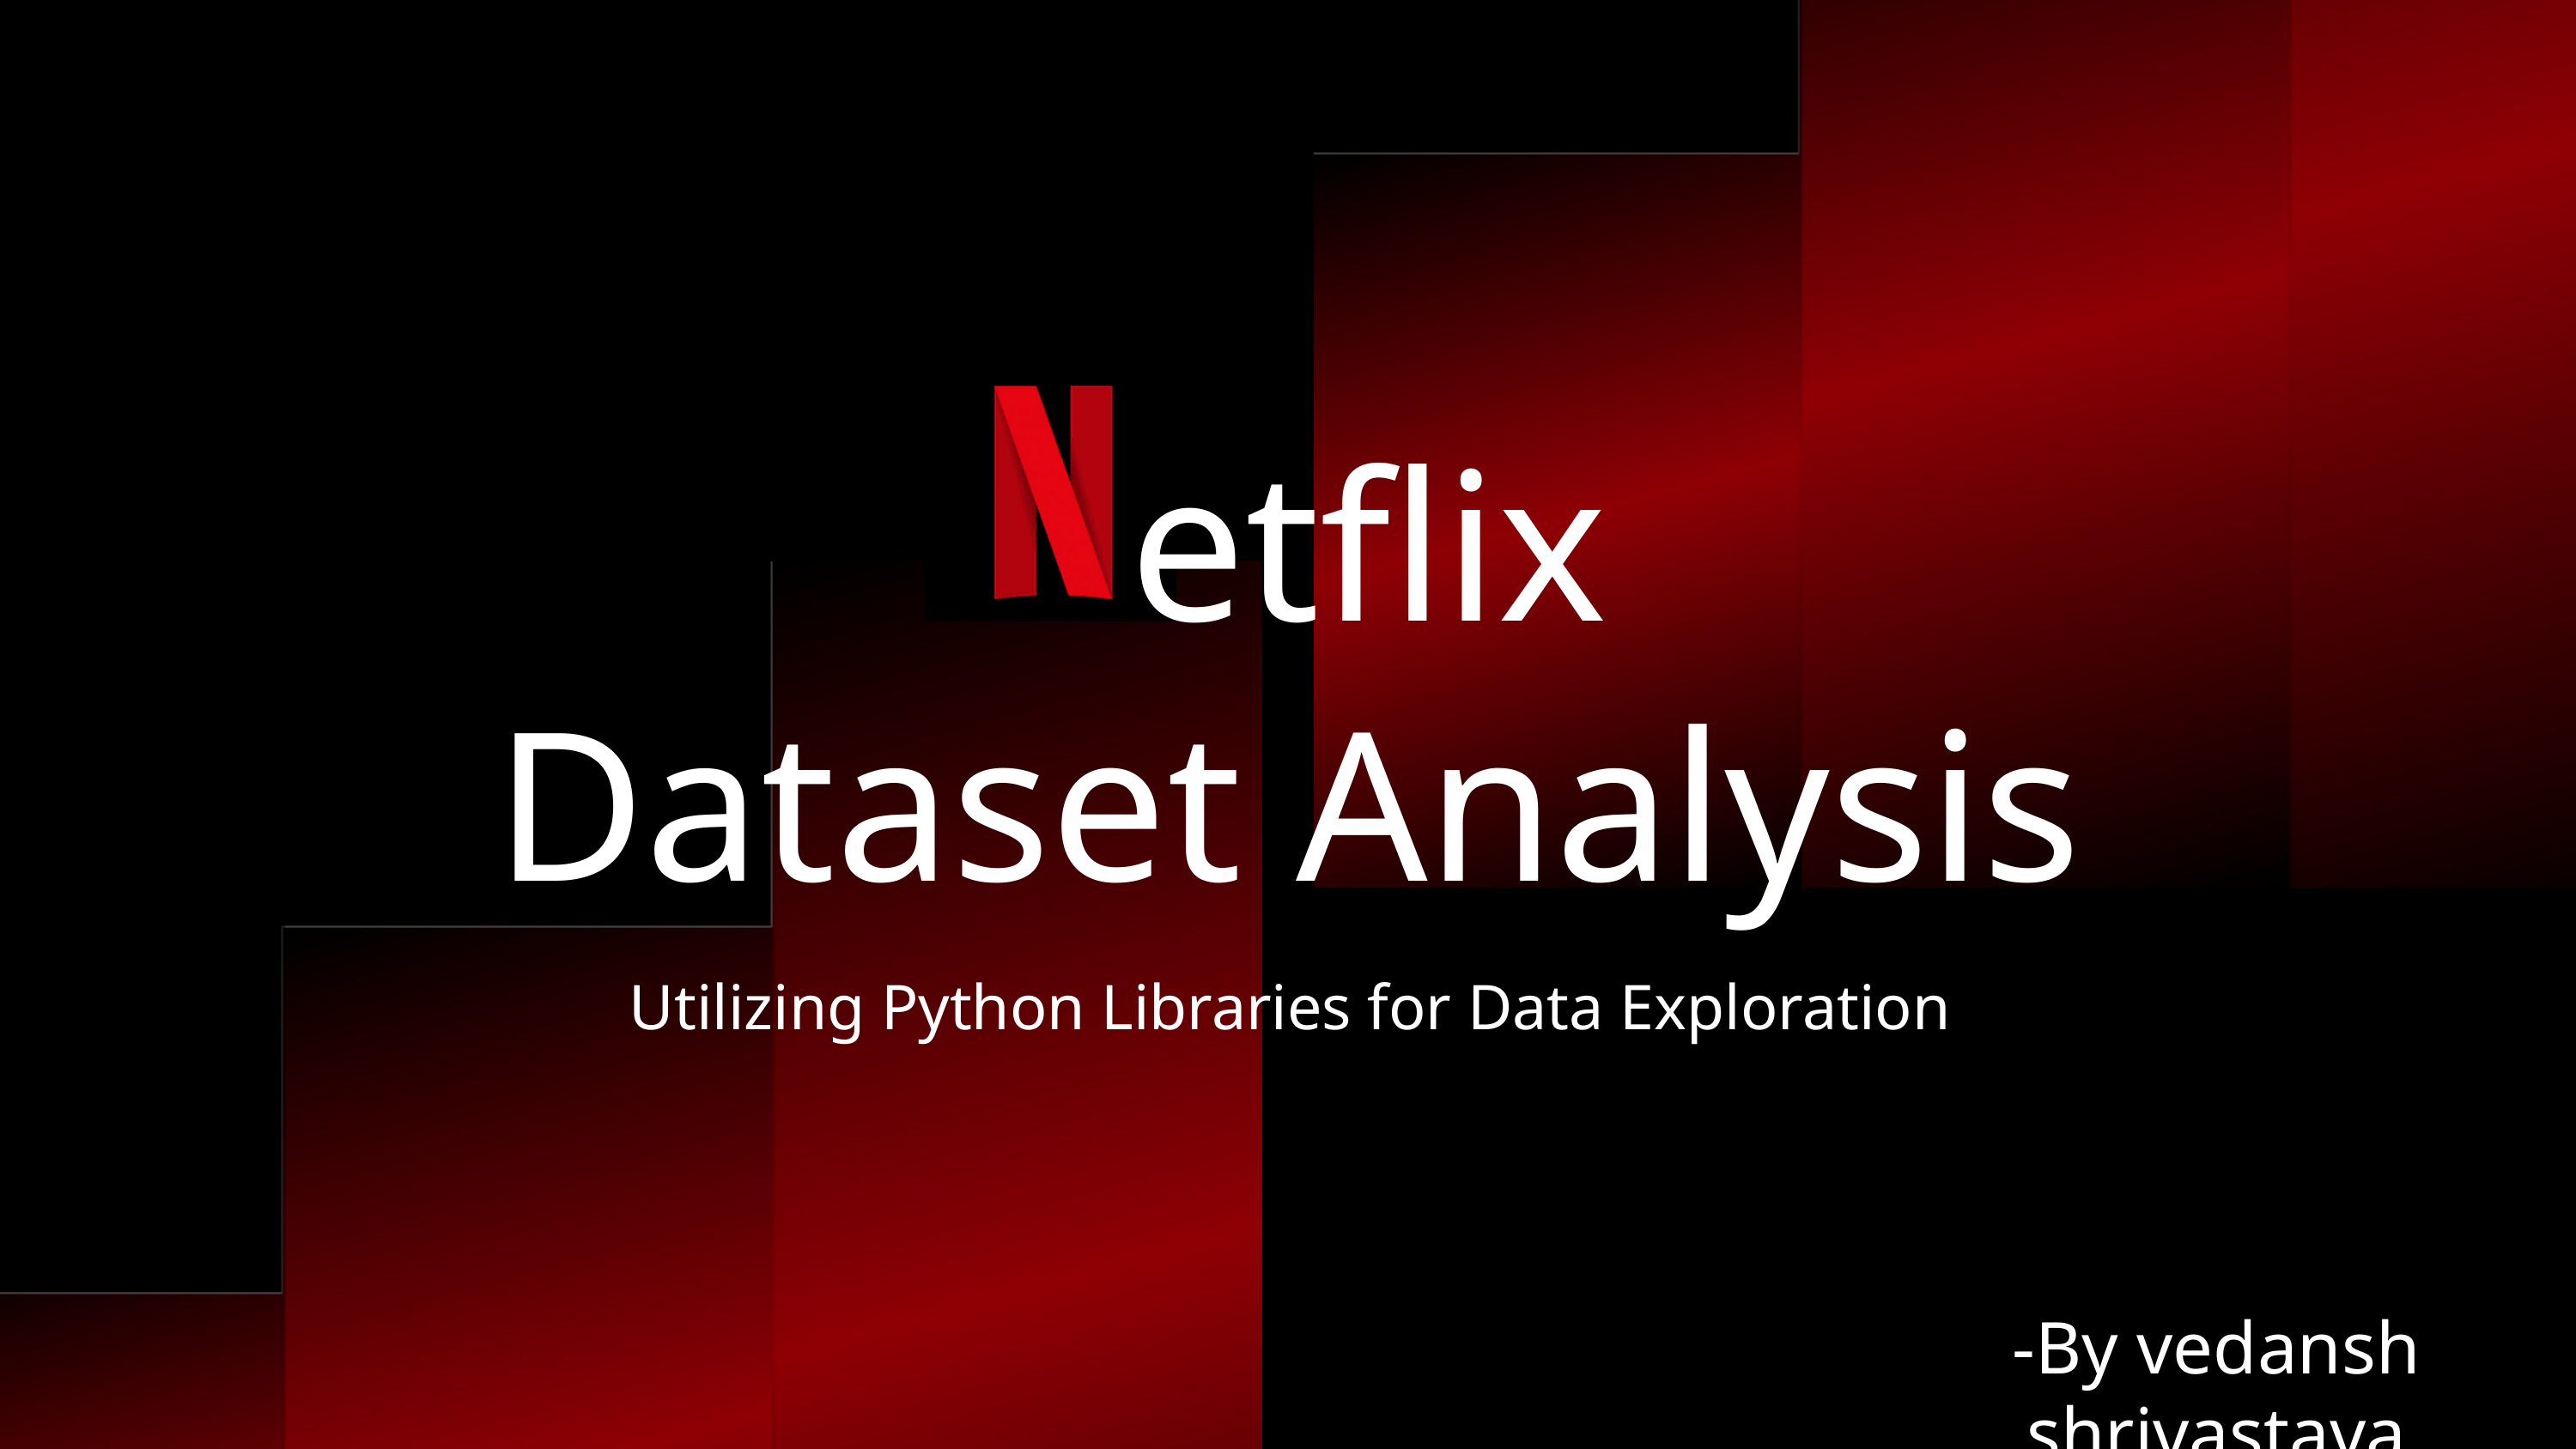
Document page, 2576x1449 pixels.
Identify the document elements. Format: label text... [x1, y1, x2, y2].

text_box -By vedansh shrivastava [1941, 1302, 2492, 1449]
text_box [1313, 0, 2576, 888]
text_box [924, 367, 1176, 398]
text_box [330, 401, 2246, 1036]
text_box [0, 561, 1262, 1449]
